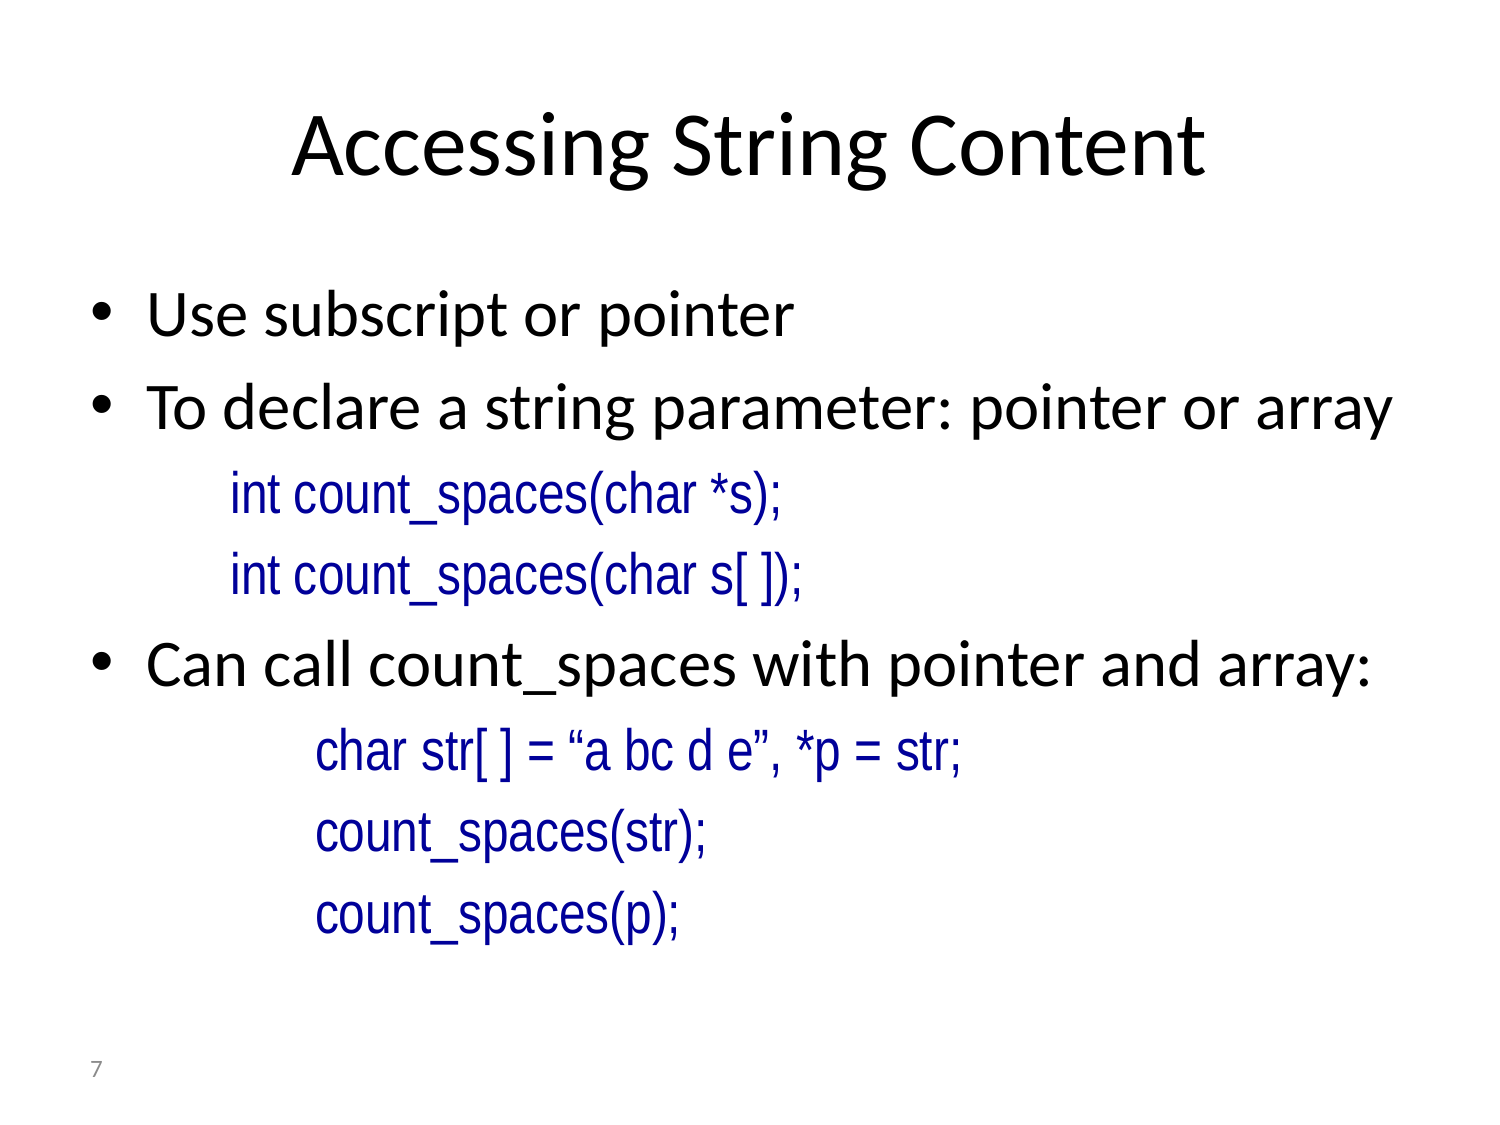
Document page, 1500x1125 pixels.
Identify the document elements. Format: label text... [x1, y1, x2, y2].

title Accessing String Content [75, 45, 1425, 233]
list Use subscript or pointer To declare a string parameter: pointer or array int count_spaces(char *s); int count_spaces(char s[ ]); Can call count_spaces with pointer and array: char str[ ] = “a bc d e”, *p = str; count_spaces(str); count_spaces(p); [75, 262, 1425, 1005]
slide_number 7 [75, 1037, 425, 1098]
